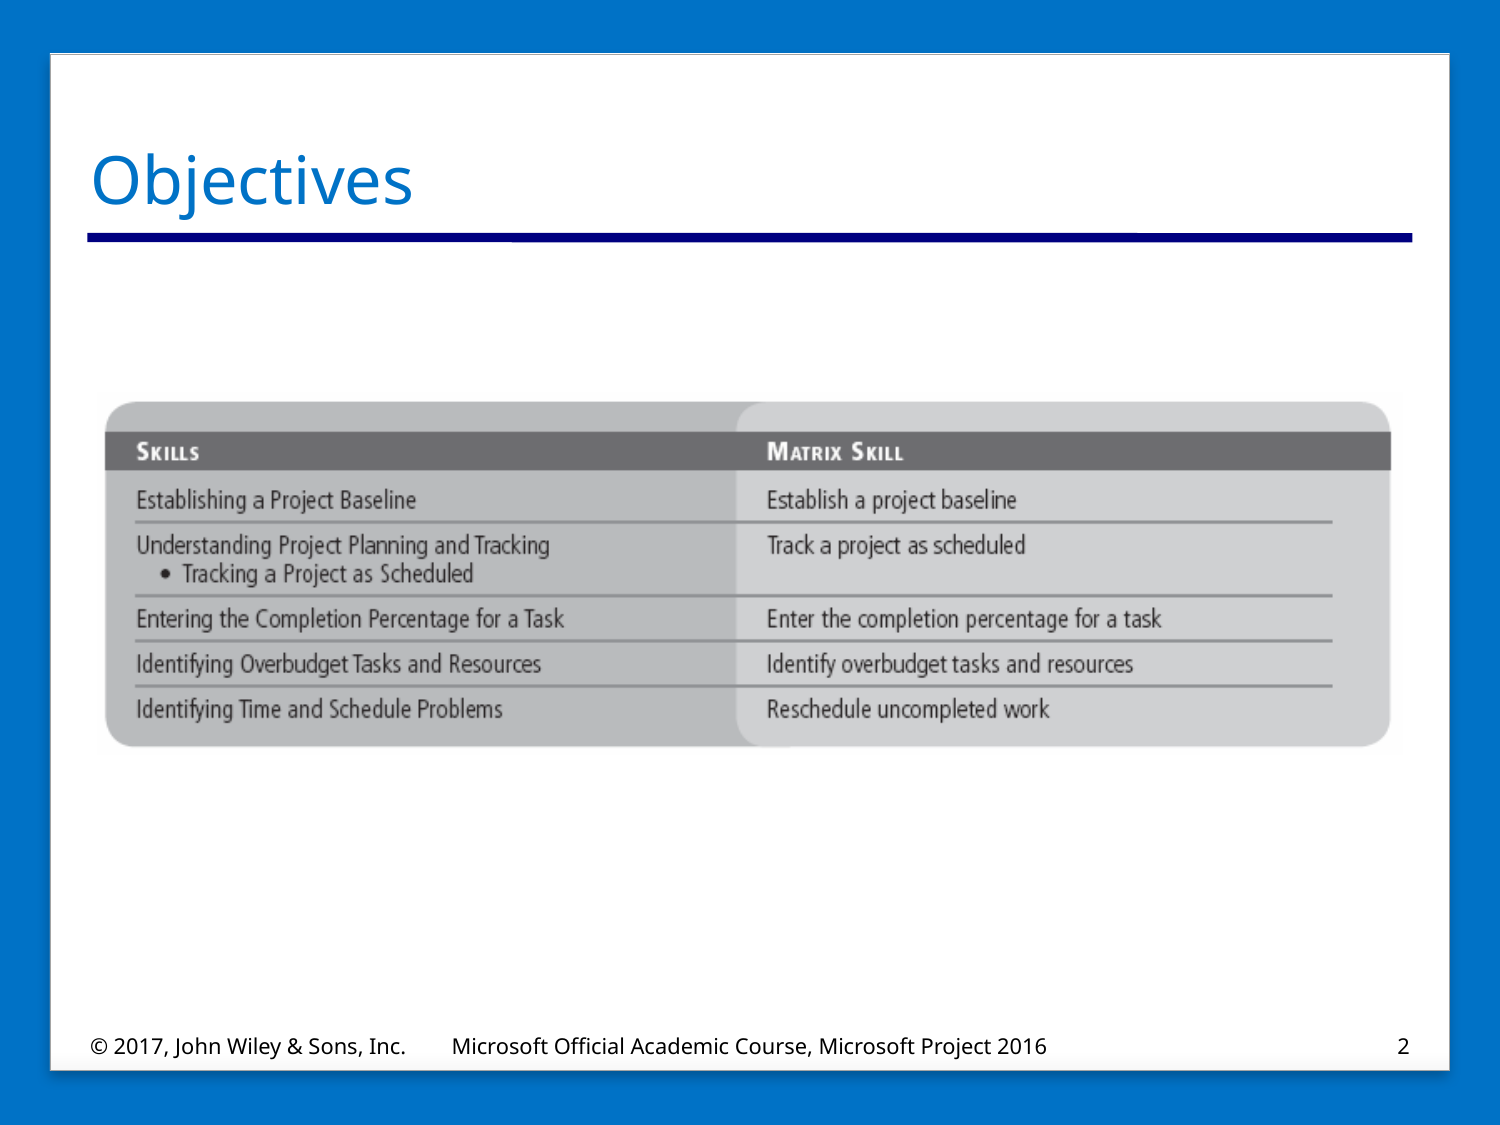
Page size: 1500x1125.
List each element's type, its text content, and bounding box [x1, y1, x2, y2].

slide_number 2 [1074, 1024, 1426, 1104]
title Objectives [74, 74, 1426, 226]
footer Microsoft Official Academic Course, Microsoft Project 2016 [431, 1024, 1069, 1104]
picture [97, 392, 1403, 755]
slide_number © 2017, John Wiley & Sons, Inc. [74, 1024, 426, 1104]
